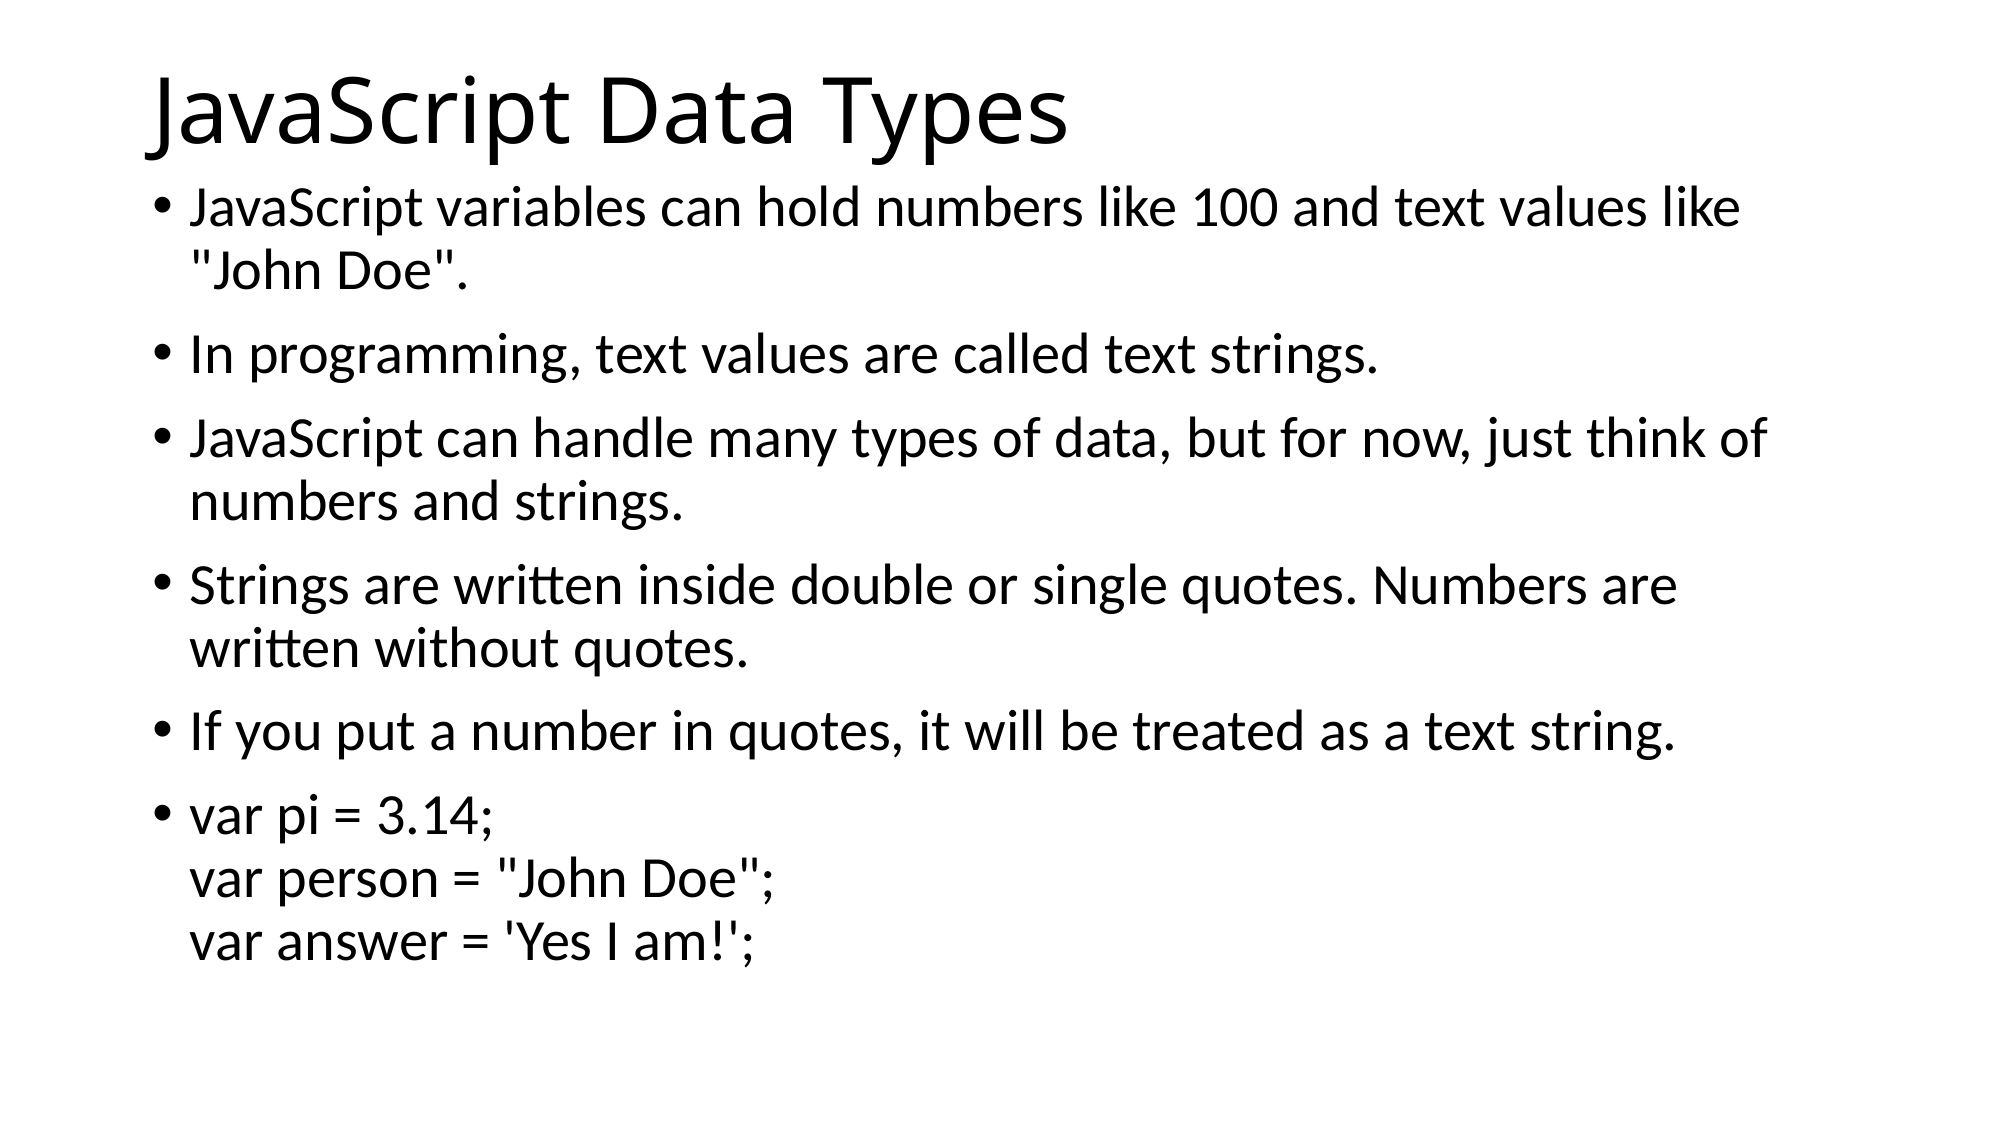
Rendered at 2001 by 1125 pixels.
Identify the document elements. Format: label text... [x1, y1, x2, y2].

title JavaScript Data Types [137, 59, 1863, 169]
list JavaScript variables can hold numbers like 100 and text values like "John Doe". In programming, text values are called text strings. JavaScript can handle many types of data, but for now, just think of numbers and strings. Strings are written inside double or single quotes. Numbers are written without quotes. If you put a number in quotes, it will be treated as a text string. var pi = 3.14; var person = "John Doe"; var answer = 'Yes I am!'; [137, 169, 1863, 1014]
